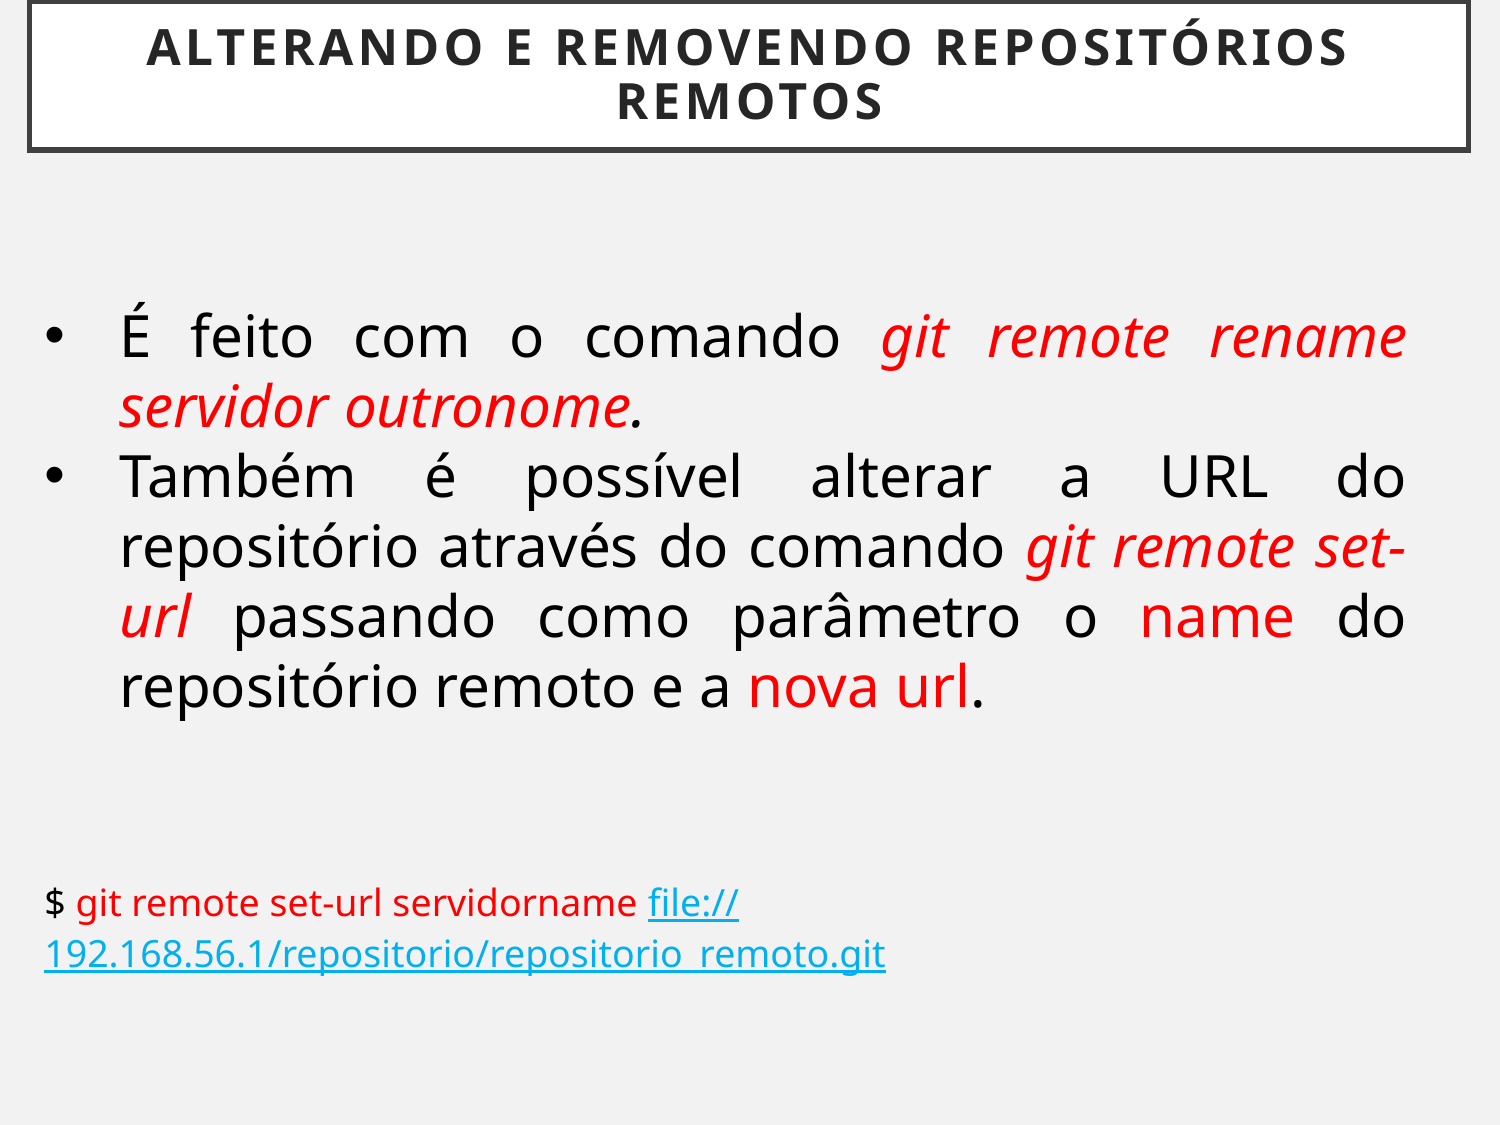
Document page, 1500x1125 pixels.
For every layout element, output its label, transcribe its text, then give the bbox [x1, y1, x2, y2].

title ALTERANDO E REMOVENDO REPOSITÓRIOS REMOTOS [27, 0, 1471, 153]
text_box É feito com o comando git remote rename servidor outronome. Também é possível alterar a URL do repositório através do comando git remote set-url passando como parâmetro o name do repositório remoto e a nova url. $ git remote set-url servidorname file://192.168.56.1/repositorio/repositorio_remoto.git [29, 221, 1422, 989]
